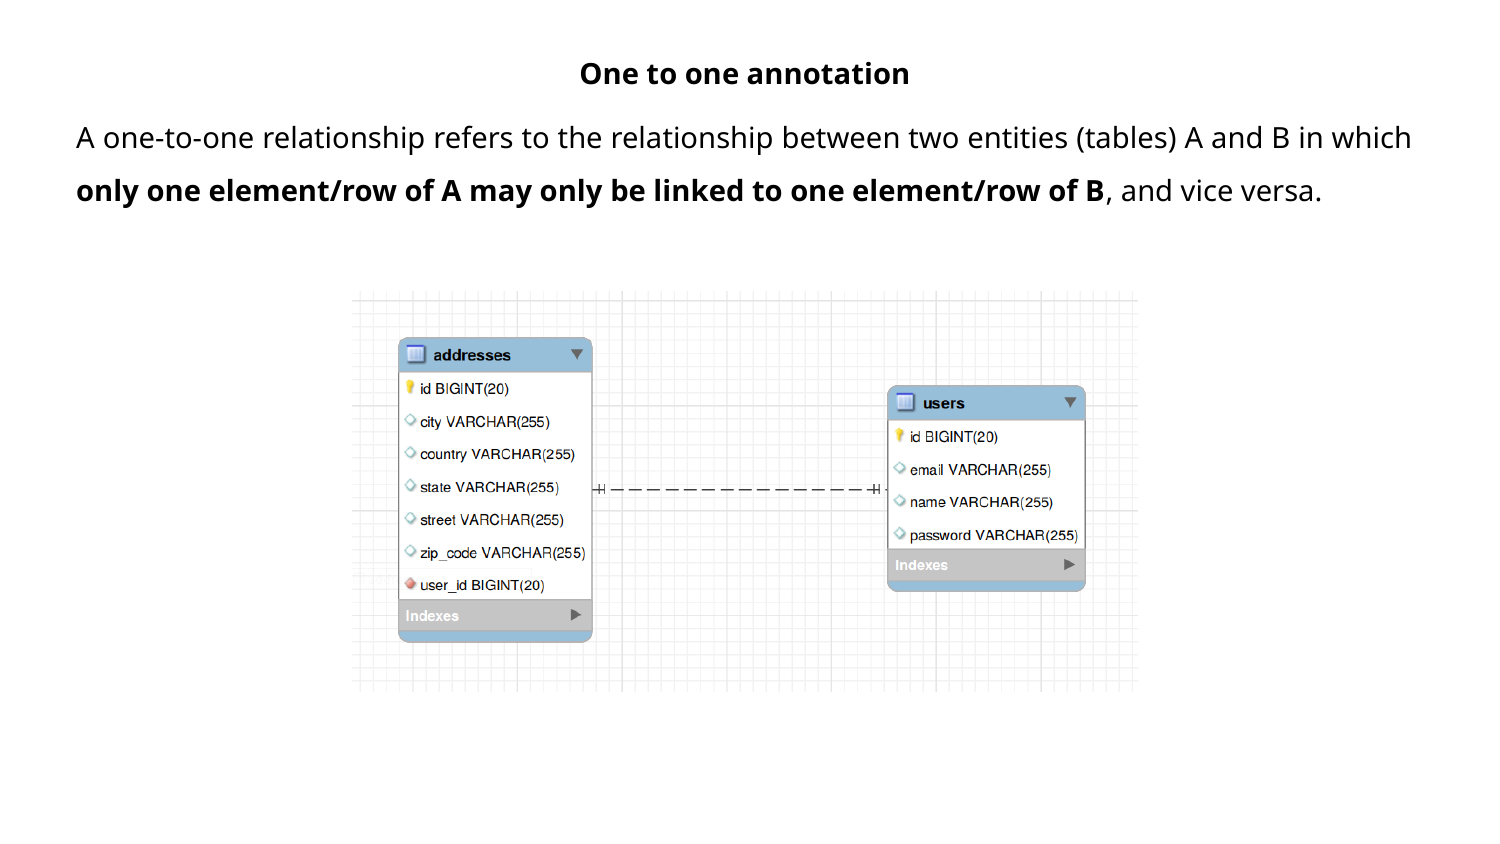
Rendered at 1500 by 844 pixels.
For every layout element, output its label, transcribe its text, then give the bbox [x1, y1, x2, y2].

text_box One to one annotation A one-to-one relationship refers to the relationship between two entities (tables) A and B in which only one element/row of A may only be linked to one element/row of B, and vice versa. [61, 22, 1429, 561]
picture [352, 291, 1138, 692]
